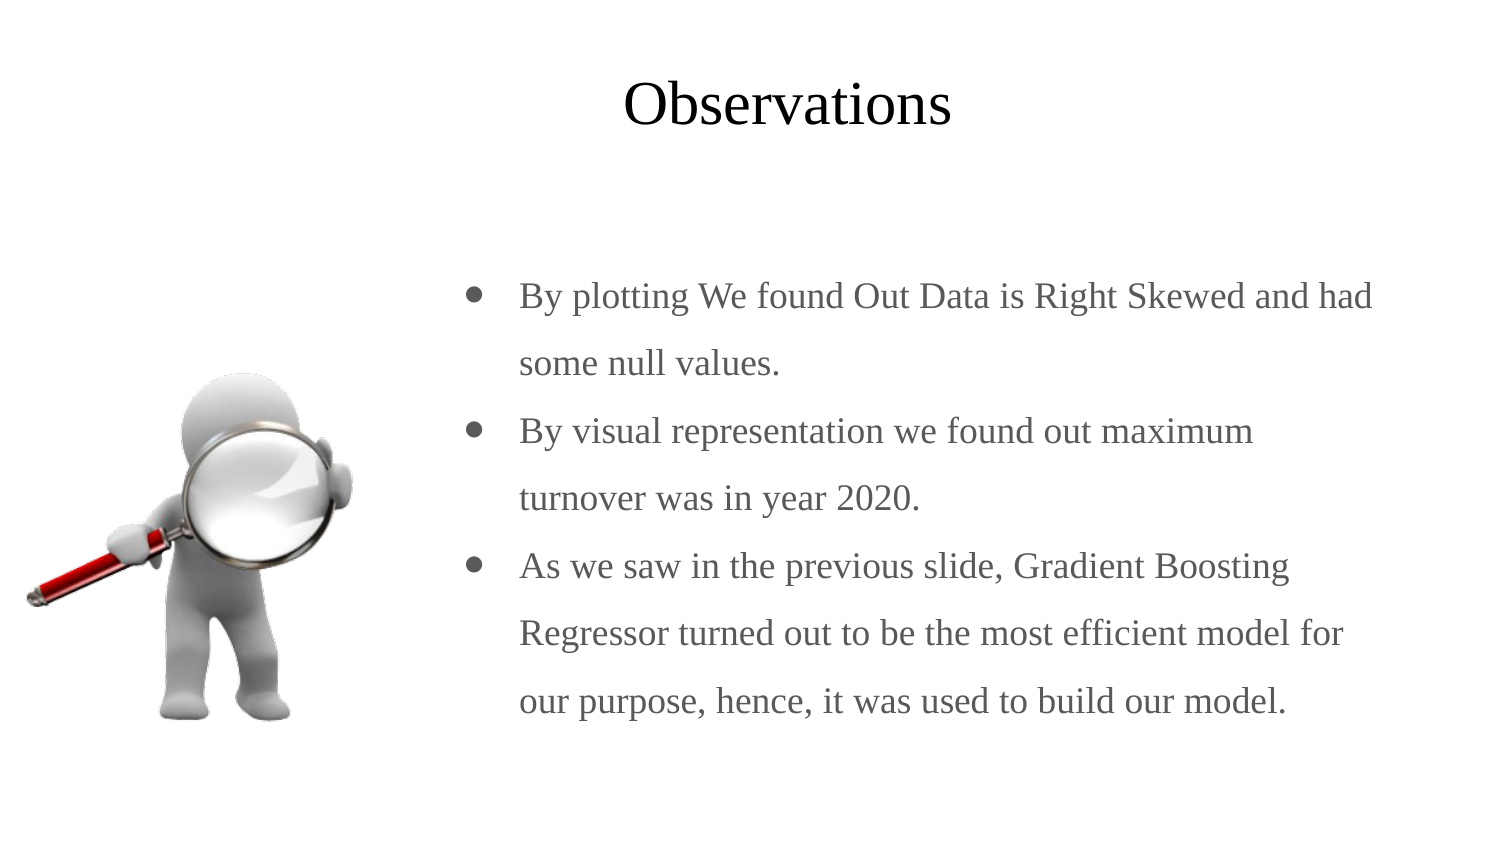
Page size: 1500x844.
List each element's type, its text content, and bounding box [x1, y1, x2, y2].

text_box By plotting We found Out Data is Right Skewed and had some null values. By visual representation we found out maximum turnover was in year 2020. As we saw in the previous slide, Gradient Boosting Regressor turned out to be the most efficient model for our purpose, hence, it was used to build our model. [429, 233, 1398, 736]
title Observations [368, 14, 1208, 152]
picture [22, 365, 356, 732]
